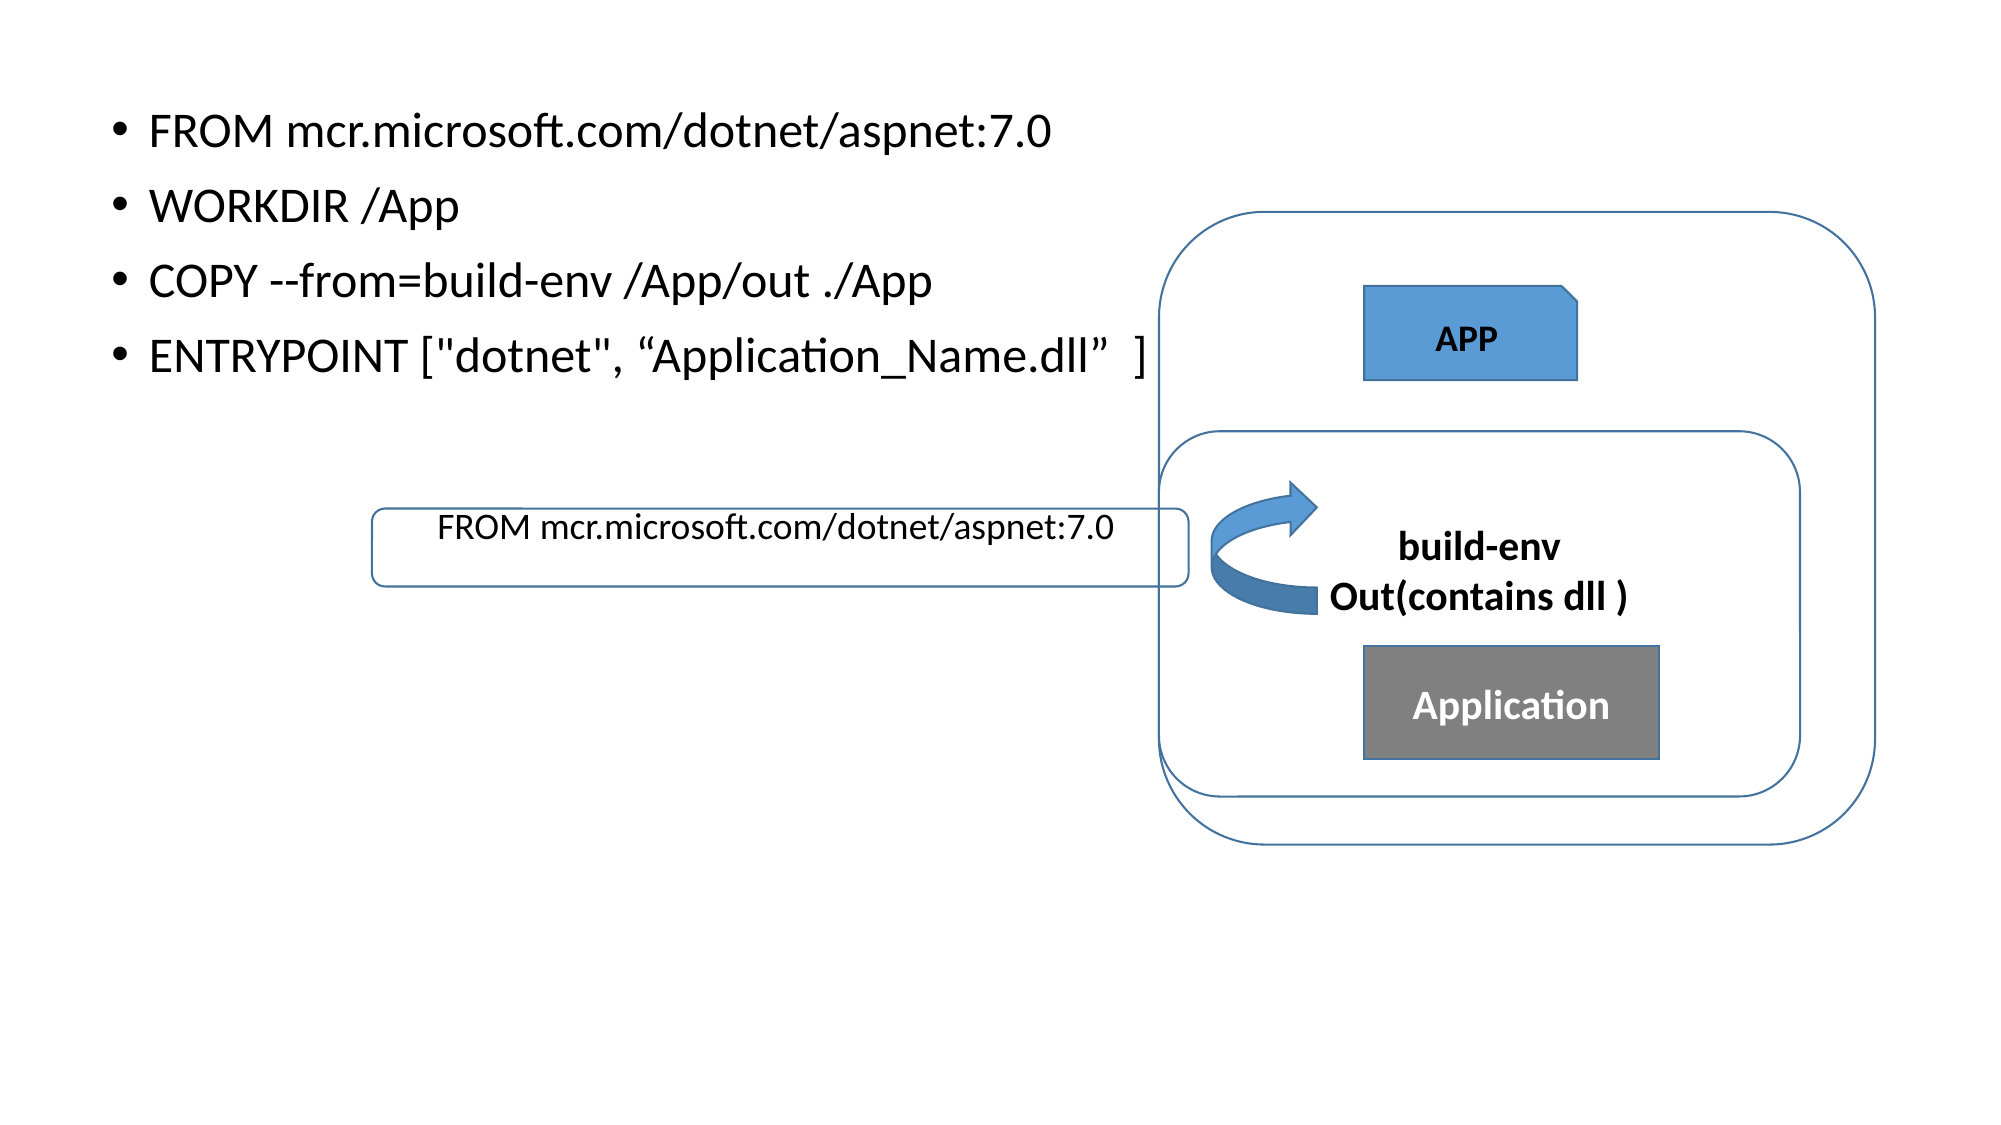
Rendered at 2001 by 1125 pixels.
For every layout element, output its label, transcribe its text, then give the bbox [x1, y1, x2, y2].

text_box [1210, 480, 1319, 615]
text_box APP [1363, 284, 1579, 382]
text_box build-env Out(contains dll ) [1157, 430, 1802, 798]
text_box [1157, 210, 1877, 846]
text_box Application [1363, 645, 1660, 760]
list FROM mcr.microsoft.com/dotnet/aspnet:7.0 WORKDIR /App COPY --from=build-env /App/out ./App ENTRYPOINT ["dotnet", “Application_Name.dll” ] [96, 97, 1894, 1072]
text_box FROM mcr.microsoft.com/dotnet/aspnet:7.0 [370, 507, 1190, 588]
